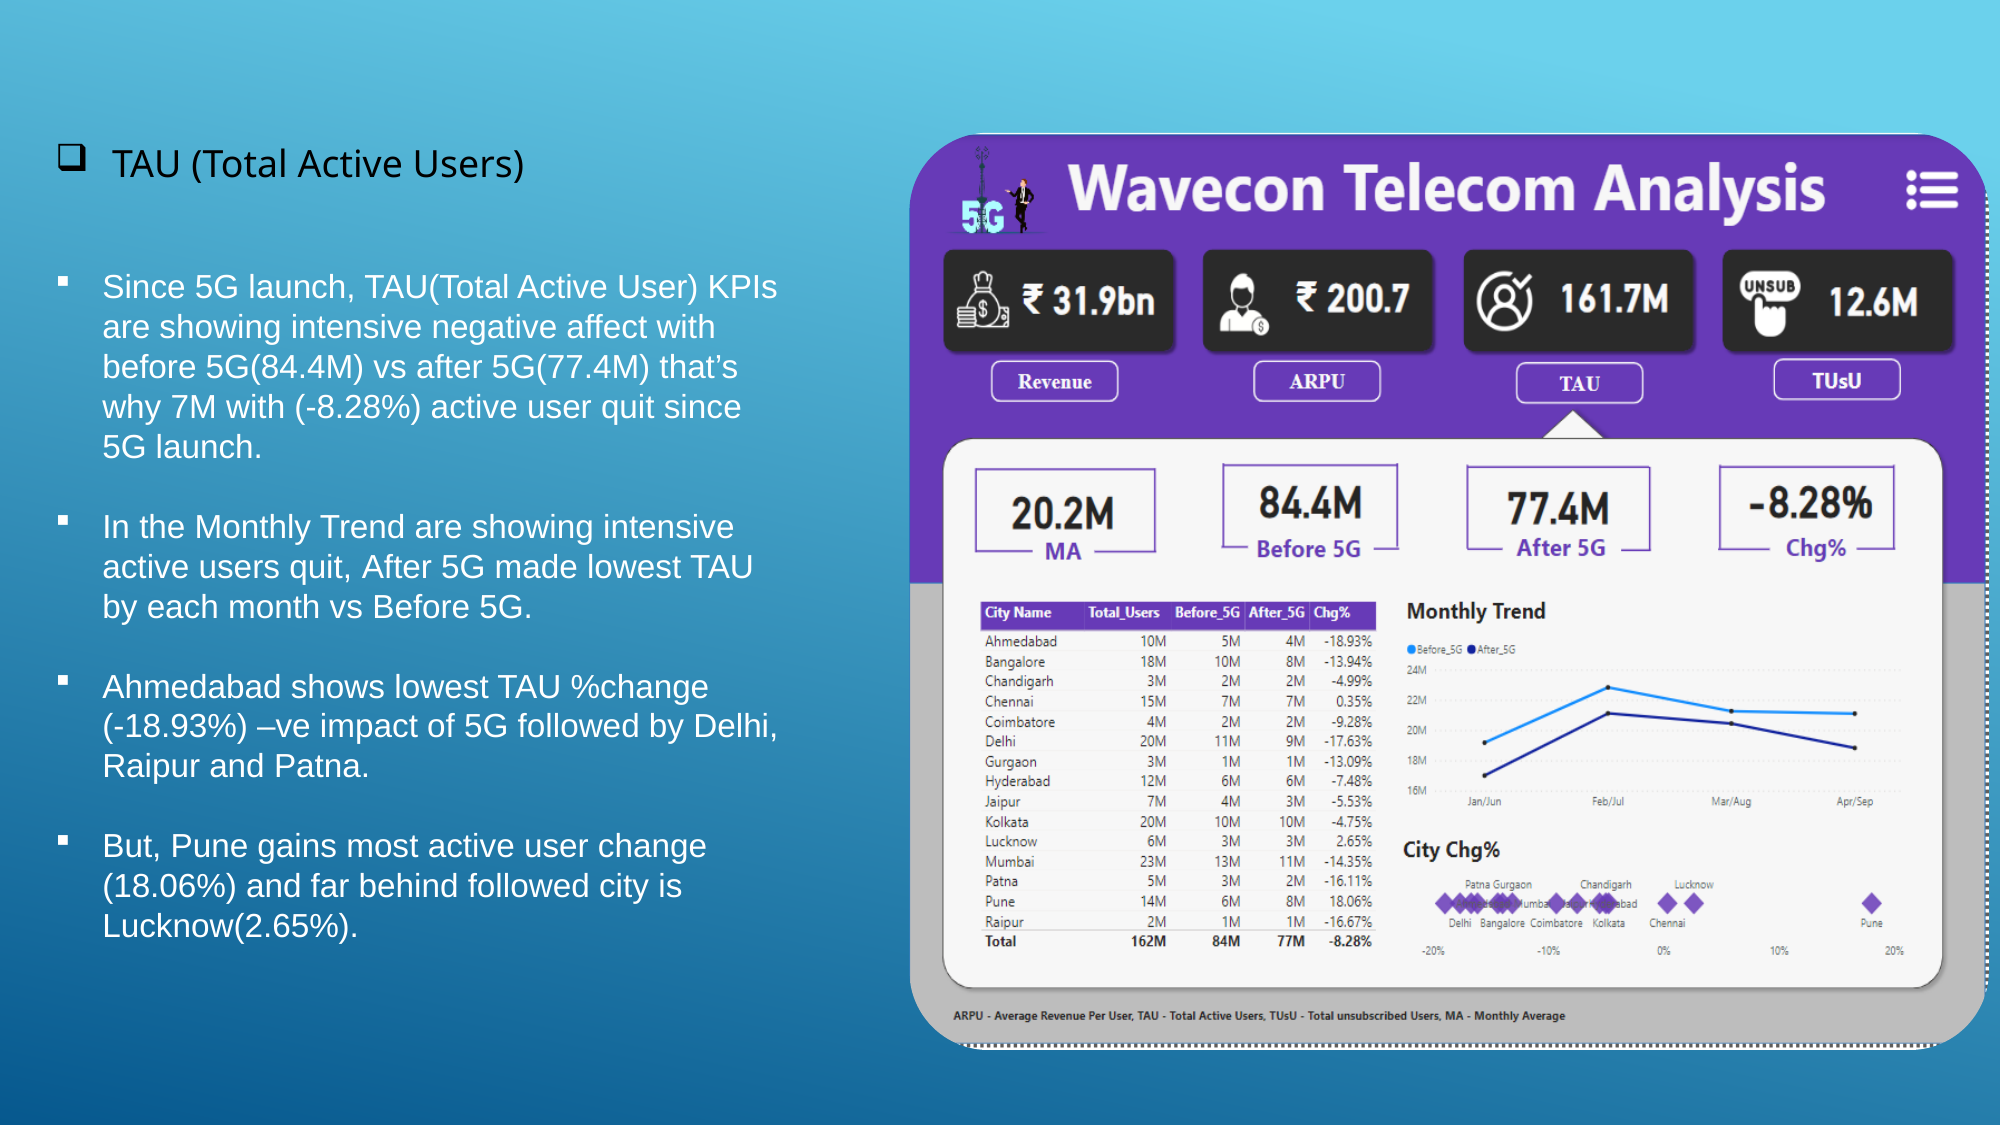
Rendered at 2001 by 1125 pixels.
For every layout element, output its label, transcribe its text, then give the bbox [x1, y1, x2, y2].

text_box Since 5G launch, TAU(Total Active User) KPIs are showing intensive negative affect with before 5G(84.4M) vs after 5G(77.4M) that’s why 7M with (-8.28%) active user quit since 5G launch. In the Monthly Trend are showing intensive active users quit, After 5G made lowest TAU by each month vs Before 5G. Ahmedabad shows lowest TAU %change (-18.93%) –ve impact of 5G followed by Delhi, Raipur and Patna. But, Pune gains most active user change (18.06%) and far behind followed city is Lucknow(2.65%). [40, 258, 811, 952]
picture [909, 132, 1990, 1051]
text_box TAU (Total Active Users) [40, 132, 563, 193]
